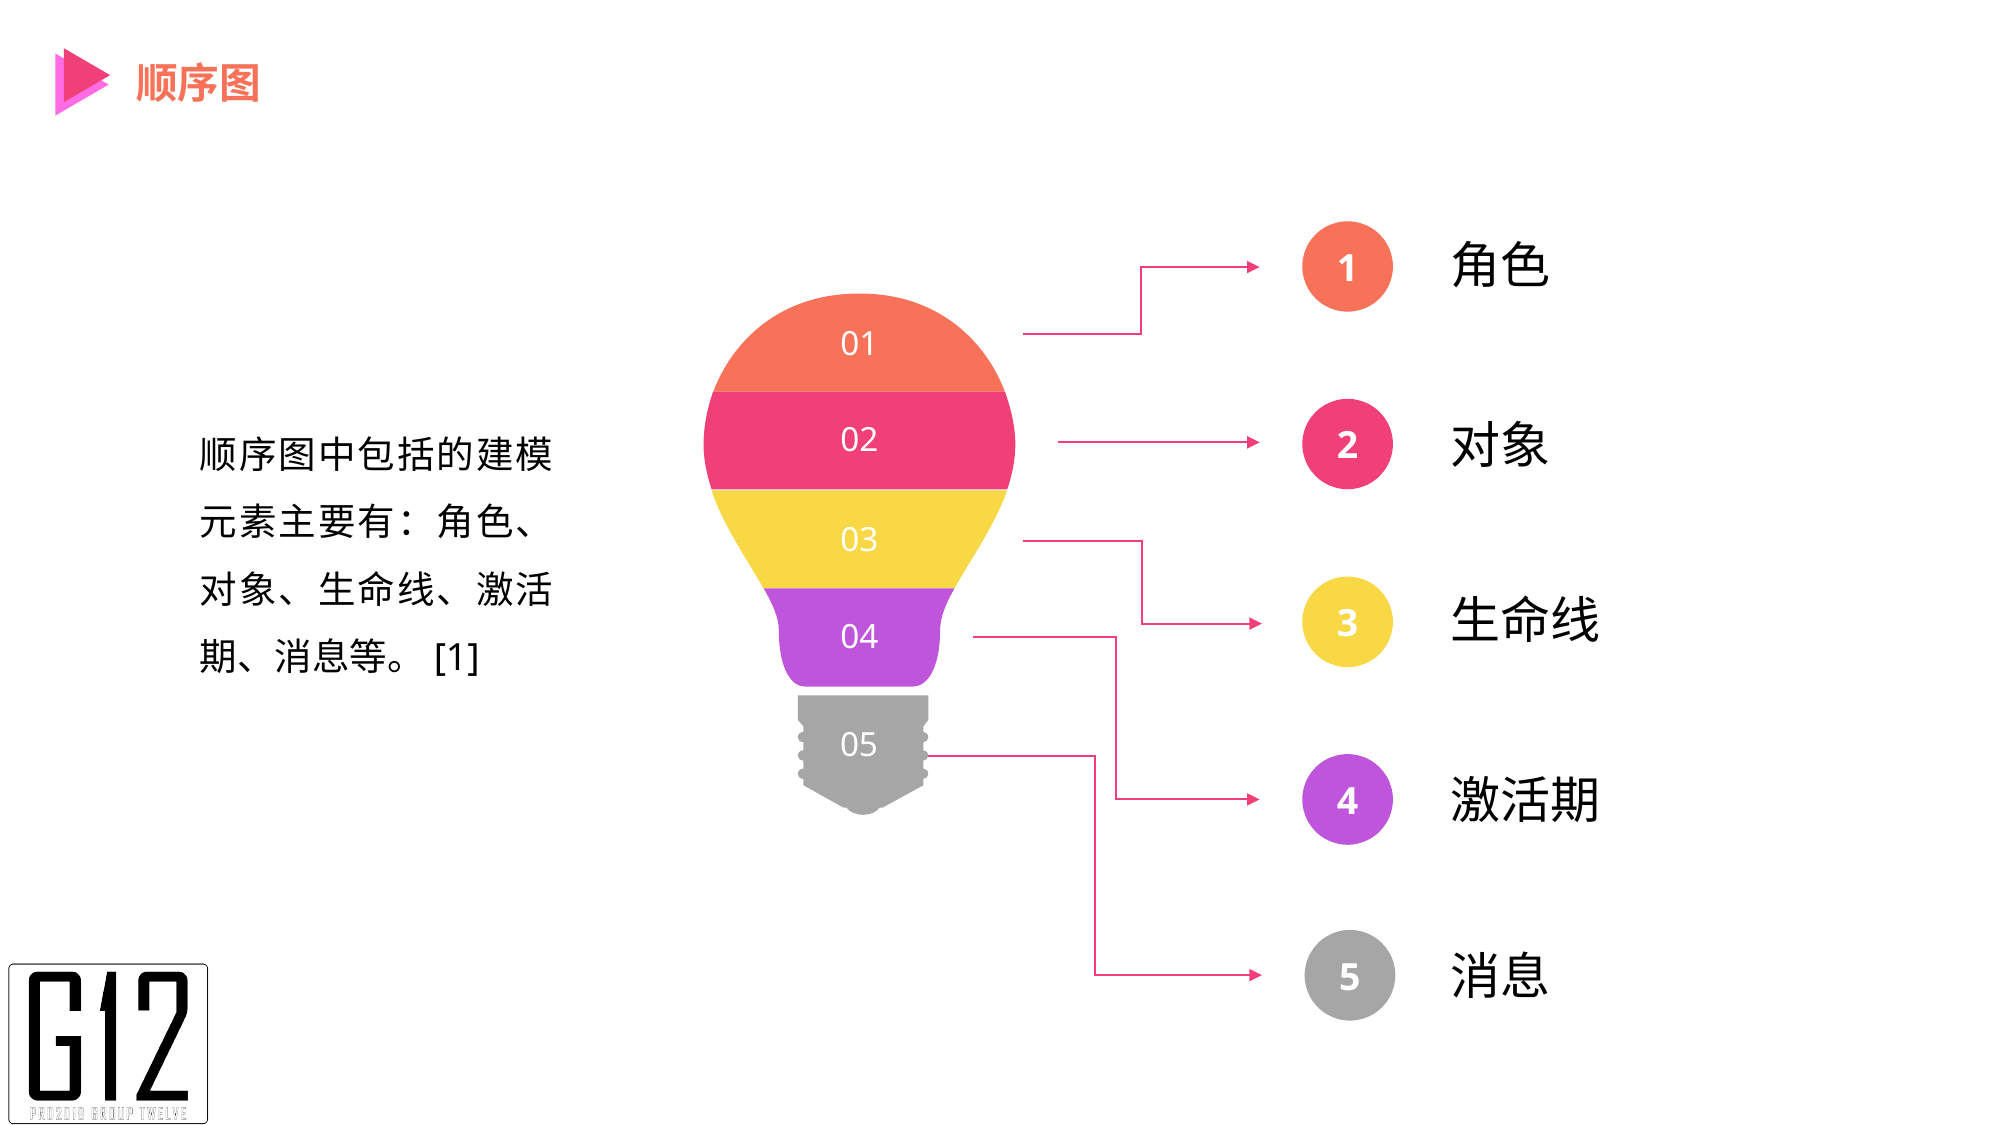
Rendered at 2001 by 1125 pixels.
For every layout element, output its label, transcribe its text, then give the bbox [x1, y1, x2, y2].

text_box 消息 [1435, 937, 2000, 1013]
text_box 对象 [1435, 406, 2000, 481]
text_box [797, 695, 929, 815]
text_box 1 [1301, 220, 1394, 313]
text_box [713, 293, 1005, 391]
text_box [973, 637, 1260, 755]
text_box 角色 [1435, 226, 2000, 301]
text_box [928, 755, 1262, 976]
text_box 4 [1301, 753, 1394, 846]
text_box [55, 48, 111, 116]
text_box 激活期 [1435, 760, 2000, 836]
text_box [763, 588, 955, 687]
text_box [1022, 541, 1262, 624]
text_box 2 [1301, 397, 1394, 491]
text_box 5 [1303, 928, 1397, 1022]
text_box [711, 490, 1008, 589]
text_box 05 [839, 723, 879, 764]
text_box 生命线 [1435, 581, 2000, 656]
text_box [1022, 267, 1260, 334]
text_box 3 [1301, 575, 1394, 669]
picture [3, 942, 214, 1125]
text_box 顺序图中包括的建模元素主要有：角色、对象、生命线、激活期、消息等。[1] [185, 400, 568, 754]
text_box 顺序图 [121, 48, 455, 114]
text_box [703, 391, 1016, 490]
